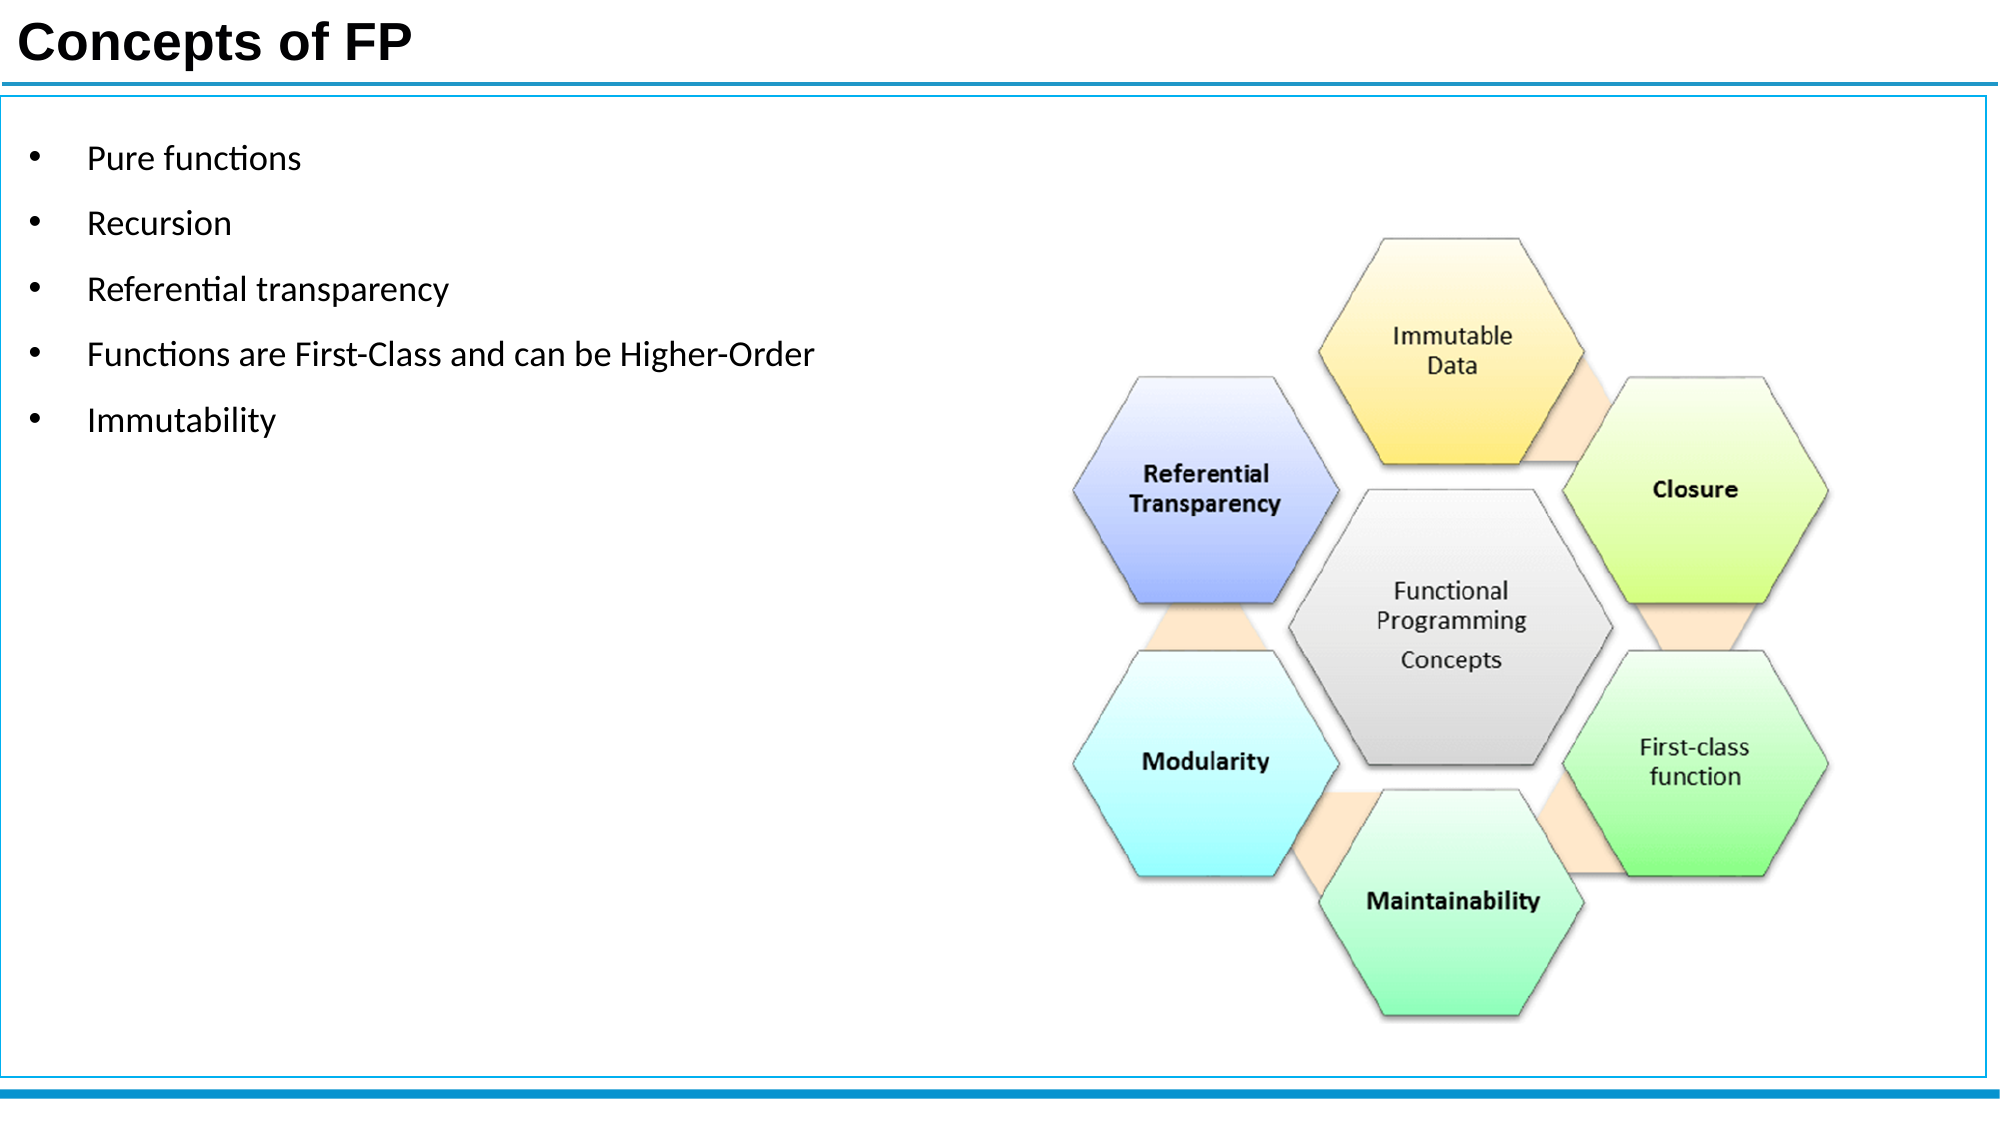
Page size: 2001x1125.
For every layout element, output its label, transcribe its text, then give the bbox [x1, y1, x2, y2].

picture [961, 236, 1938, 1024]
text_box [0, 1089, 2000, 1099]
text_box Concepts of FP [14, 7, 785, 72]
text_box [0, 96, 1986, 1078]
